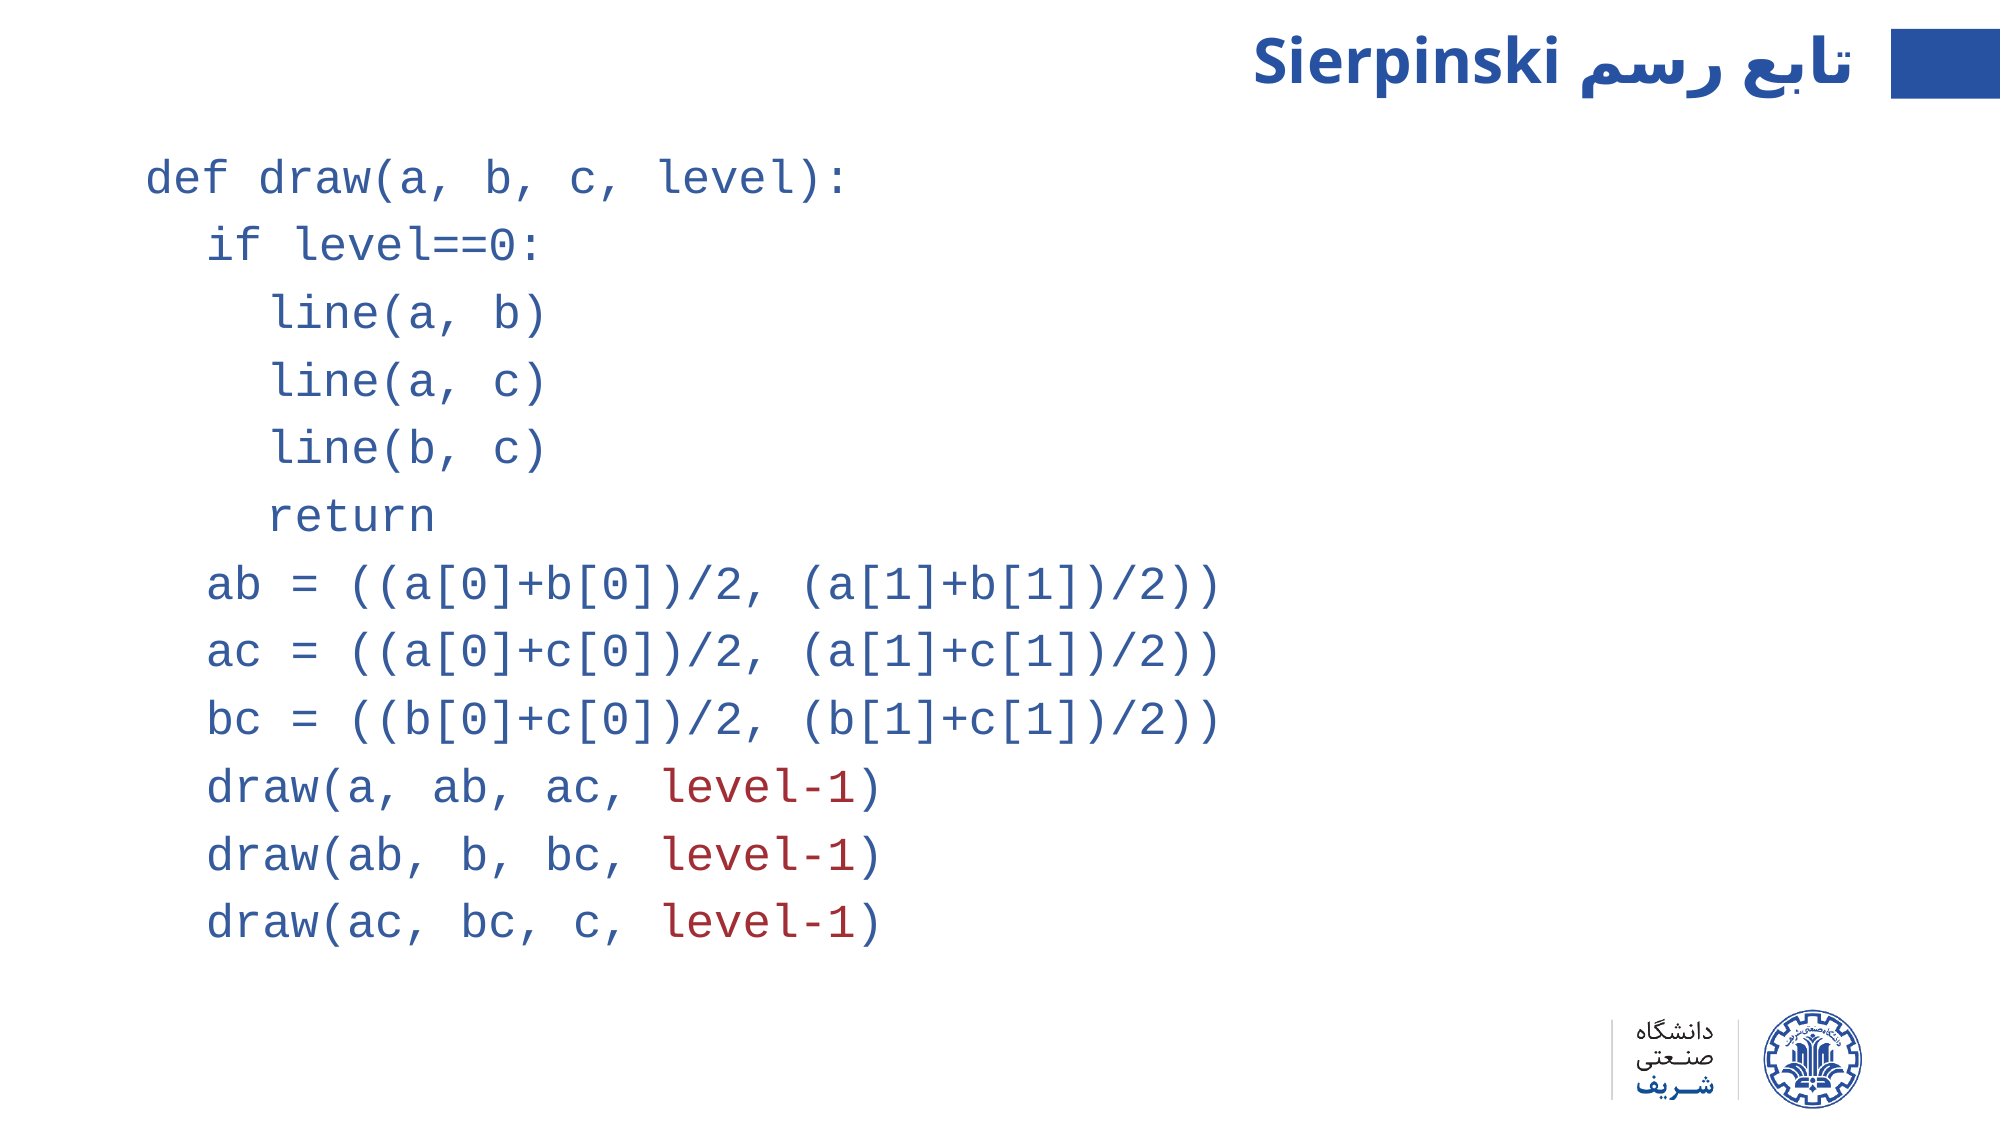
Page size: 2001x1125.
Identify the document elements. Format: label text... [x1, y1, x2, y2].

list تابع رسم Sierpinski [136, 6, 1863, 121]
picture [1609, 1009, 1863, 1109]
list def draw(a, b, c, level): if level==0: line(a, b) line(a, c) line(b, c) return ab = ((a[0]+b[0])/2, (a[1]+b[1])/2)) ac = ((a[0]+c[0])/2, (a[1]+c[1])/2)) bc = ((b[0]+c[0])/2, (b[1]+c[1])/2)) draw(a, ab, ac, level-1) draw(ab, b, bc, level-1) draw(ac, bc, c, level-1) [136, 144, 1863, 981]
